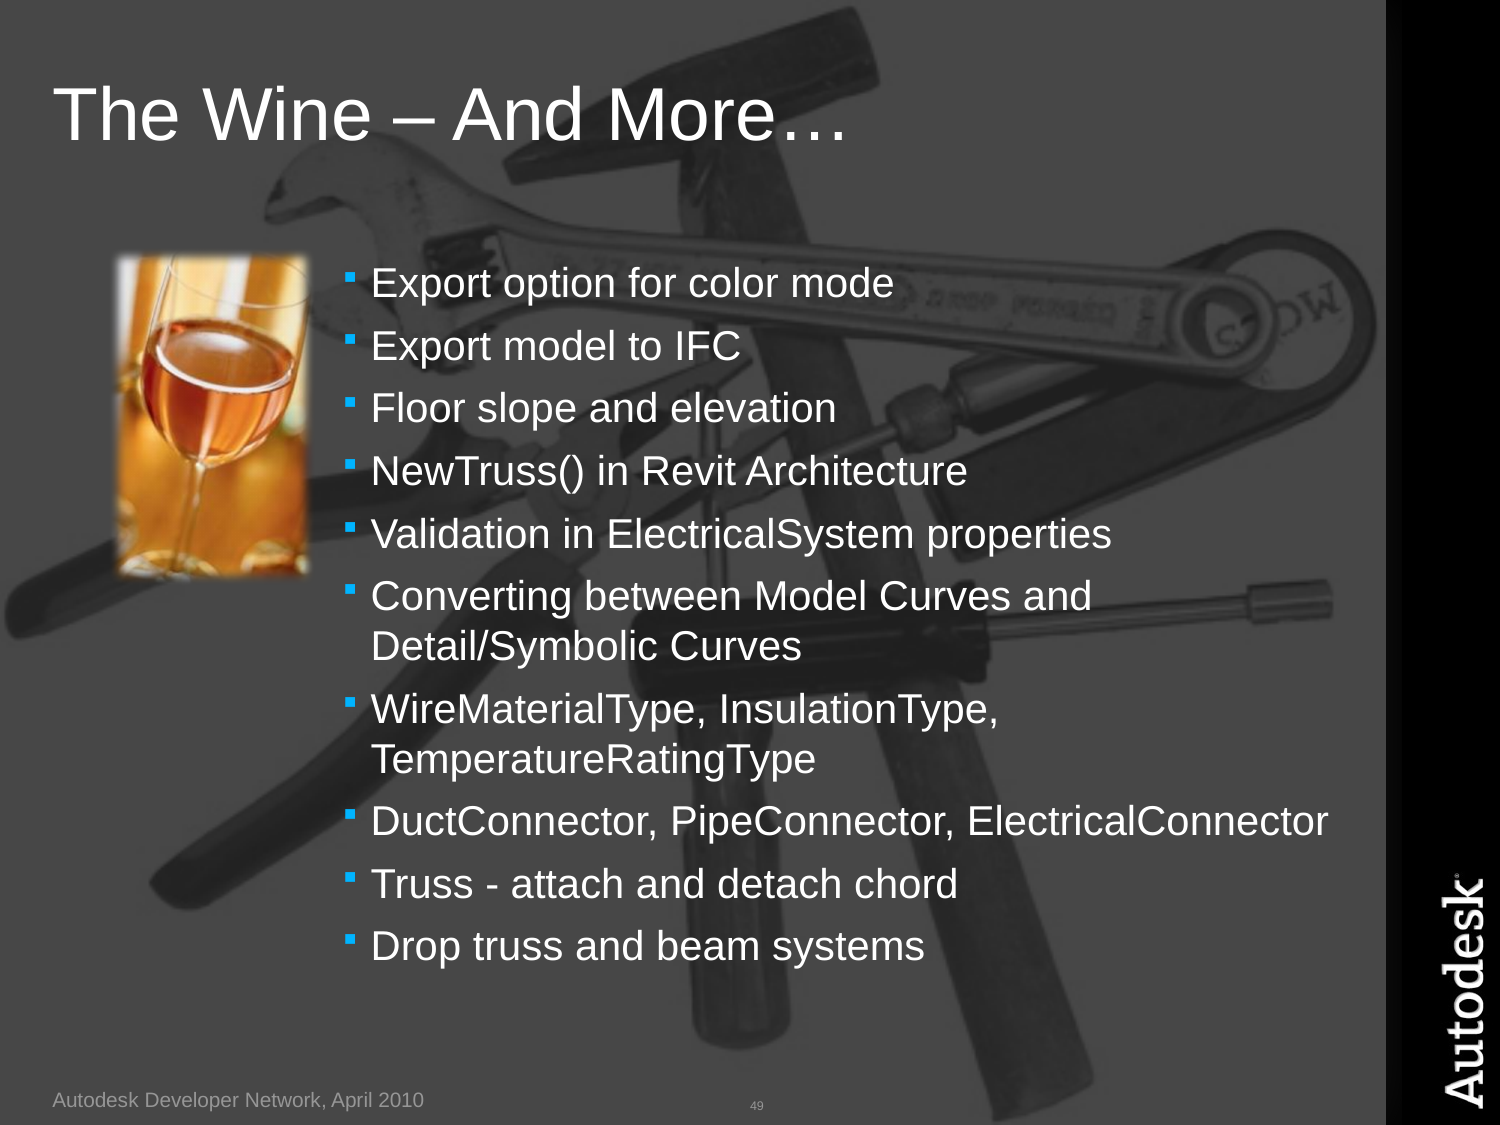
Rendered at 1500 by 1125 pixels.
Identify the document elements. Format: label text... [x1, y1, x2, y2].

picture [107, 247, 316, 586]
list Export option for color mode Export model to IFC Floor slope and elevation NewTruss() in Revit Architecture Validation in ElectricalSystem properties Converting between Model Curves and Detail/Symbolic Curves WireMaterialType, InsulationType, TemperatureRatingType DuctConnector, PipeConnector, ElectricalConnector Truss - attach and detach chord Drop truss and beam systems [323, 255, 1392, 1062]
title The Wine – And More… [52, 22, 1376, 211]
picture [1402, 0, 1500, 1125]
